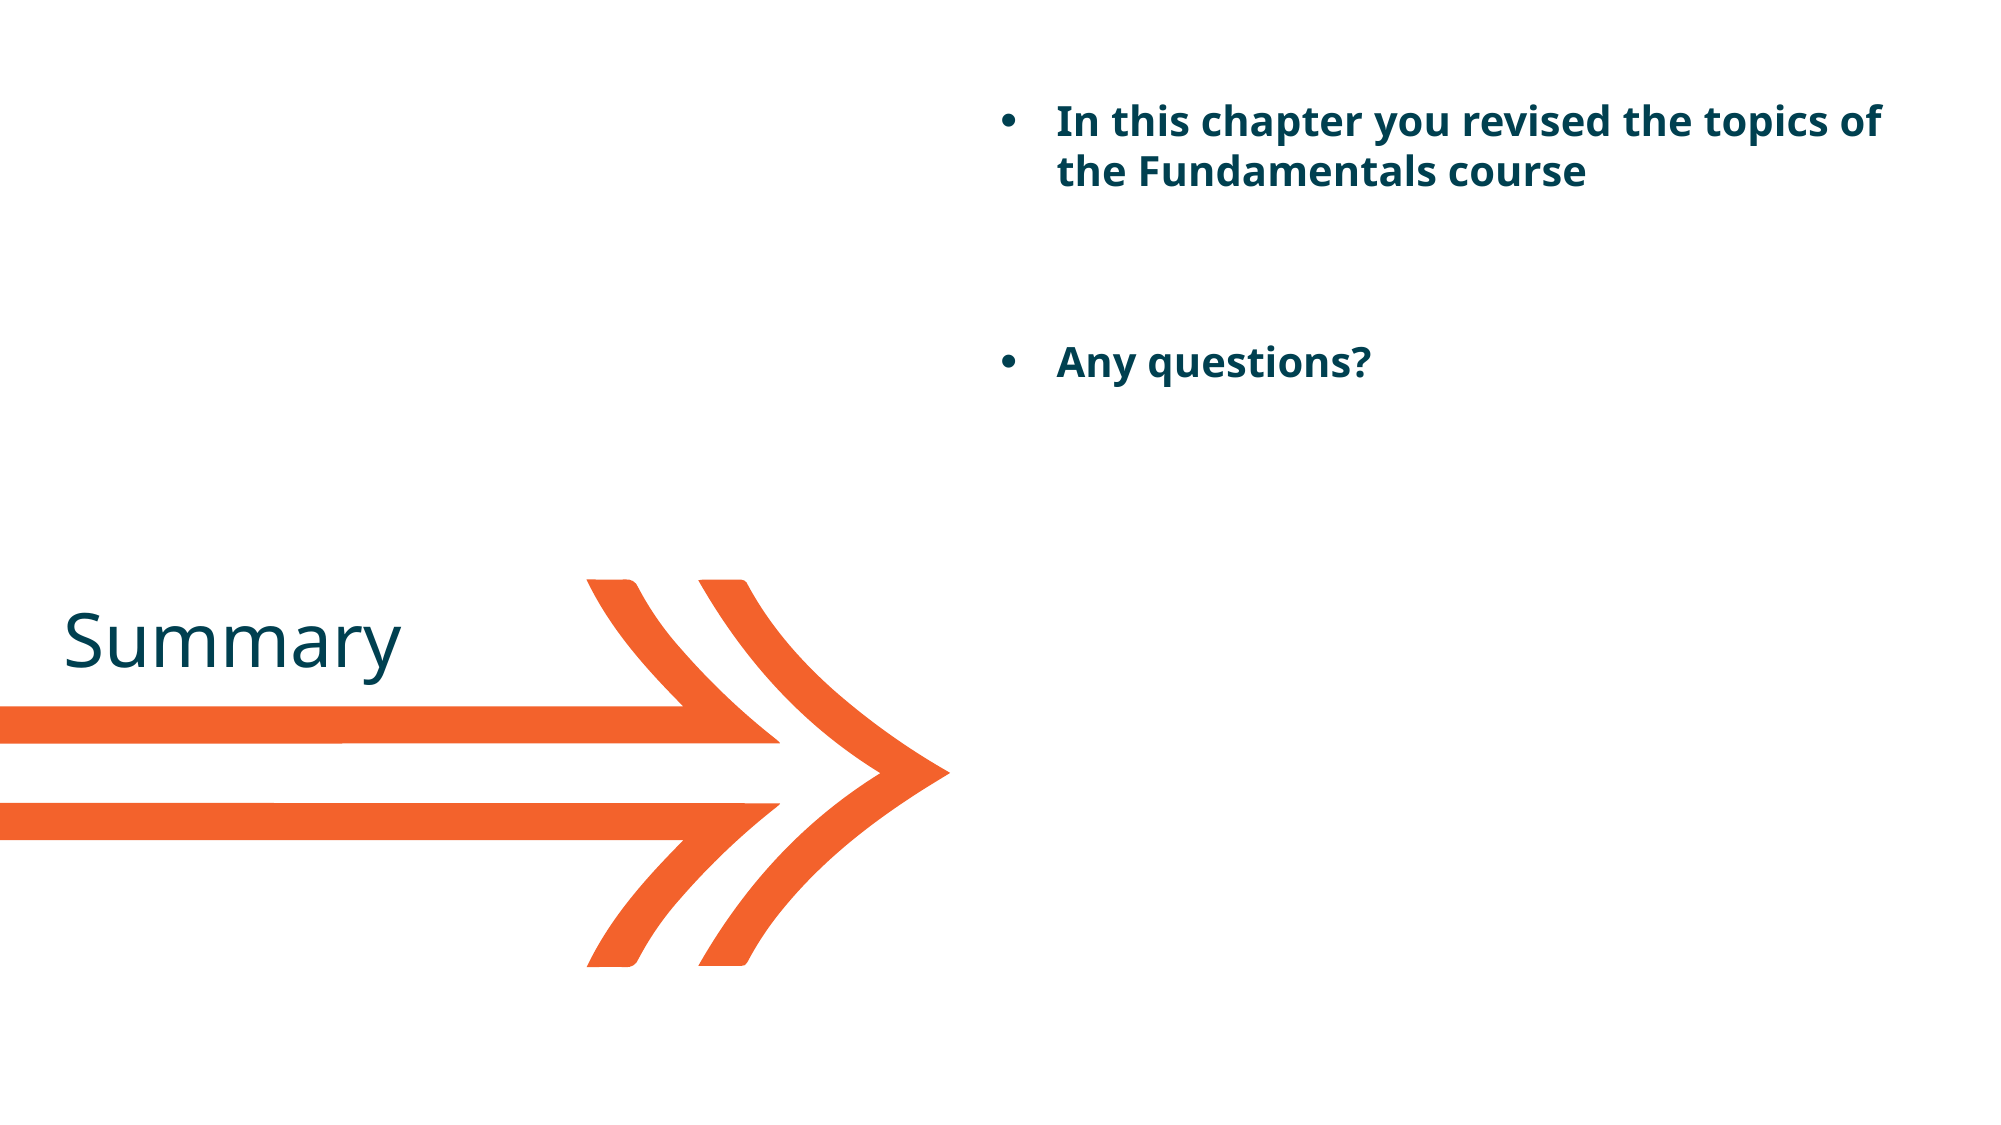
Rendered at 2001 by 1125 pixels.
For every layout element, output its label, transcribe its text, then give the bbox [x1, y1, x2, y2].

list Summary [63, 203, 670, 683]
list In this chapter you revised the topics of the Fundamentals course Any questions? [1000, 95, 1939, 1063]
